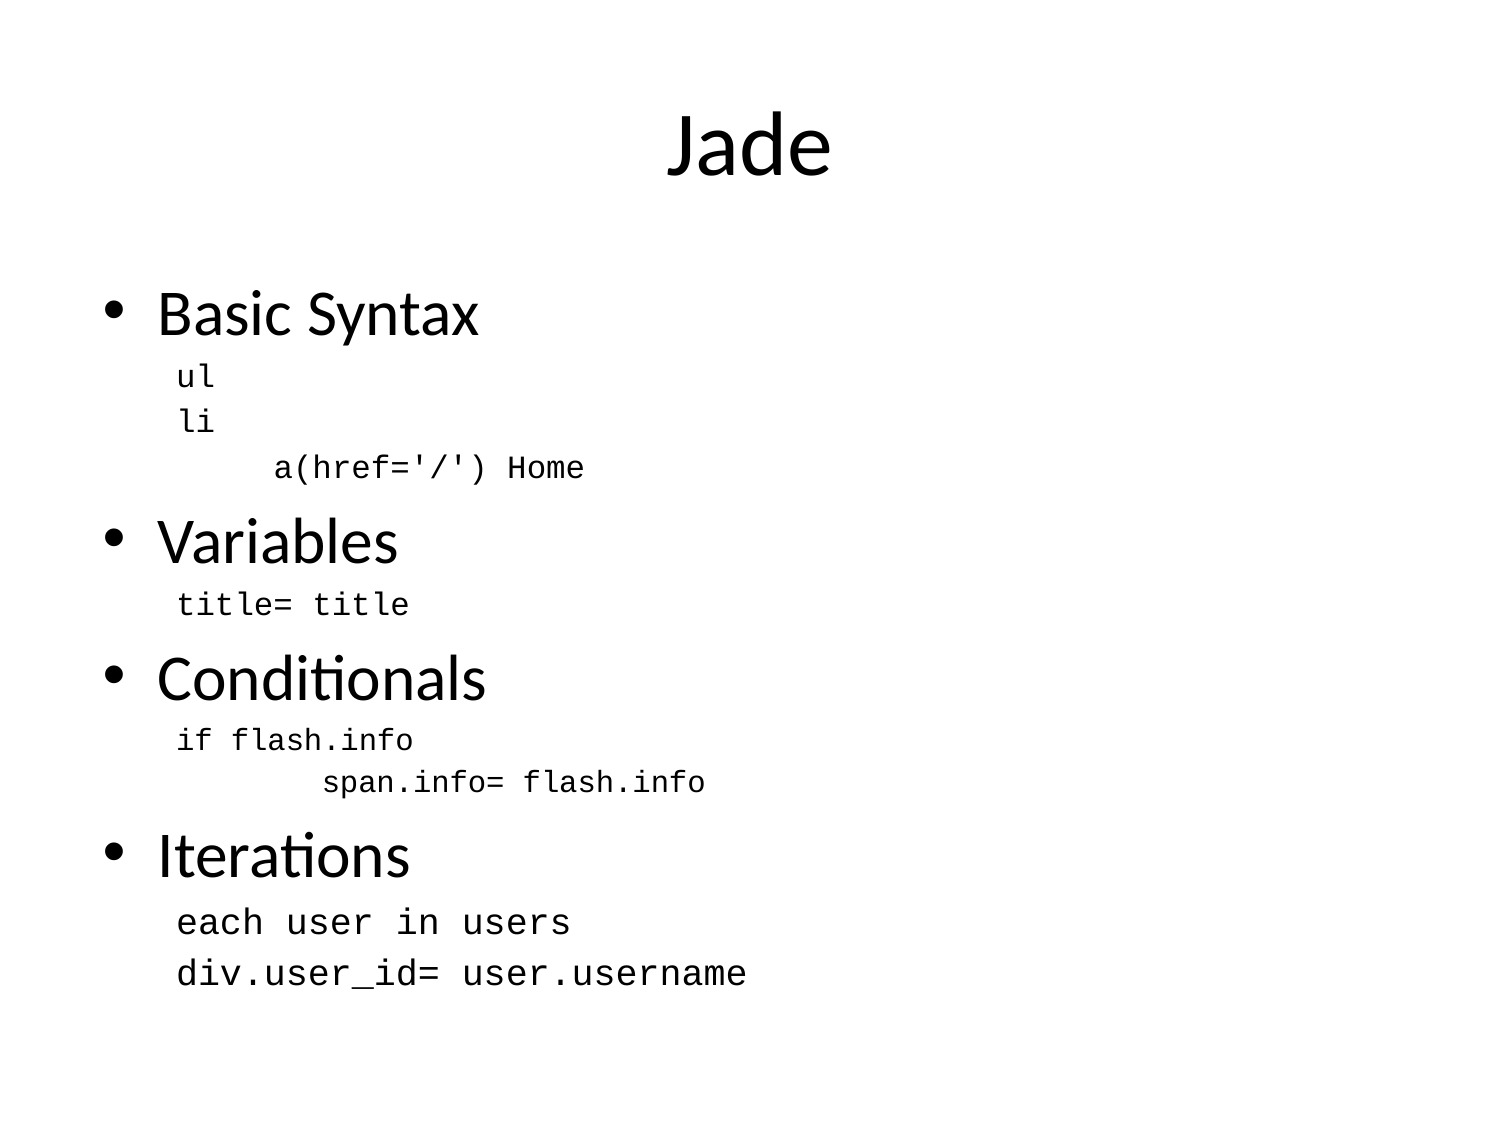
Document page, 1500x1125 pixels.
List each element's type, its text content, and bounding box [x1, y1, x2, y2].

list Basic Syntax ul li a(href='/') Home Variables title= title Conditionals if flash.info span.info= flash.info Iterations each user in users div.user_id= user.username [87, 262, 1438, 1005]
title Jade [75, 45, 1425, 233]
